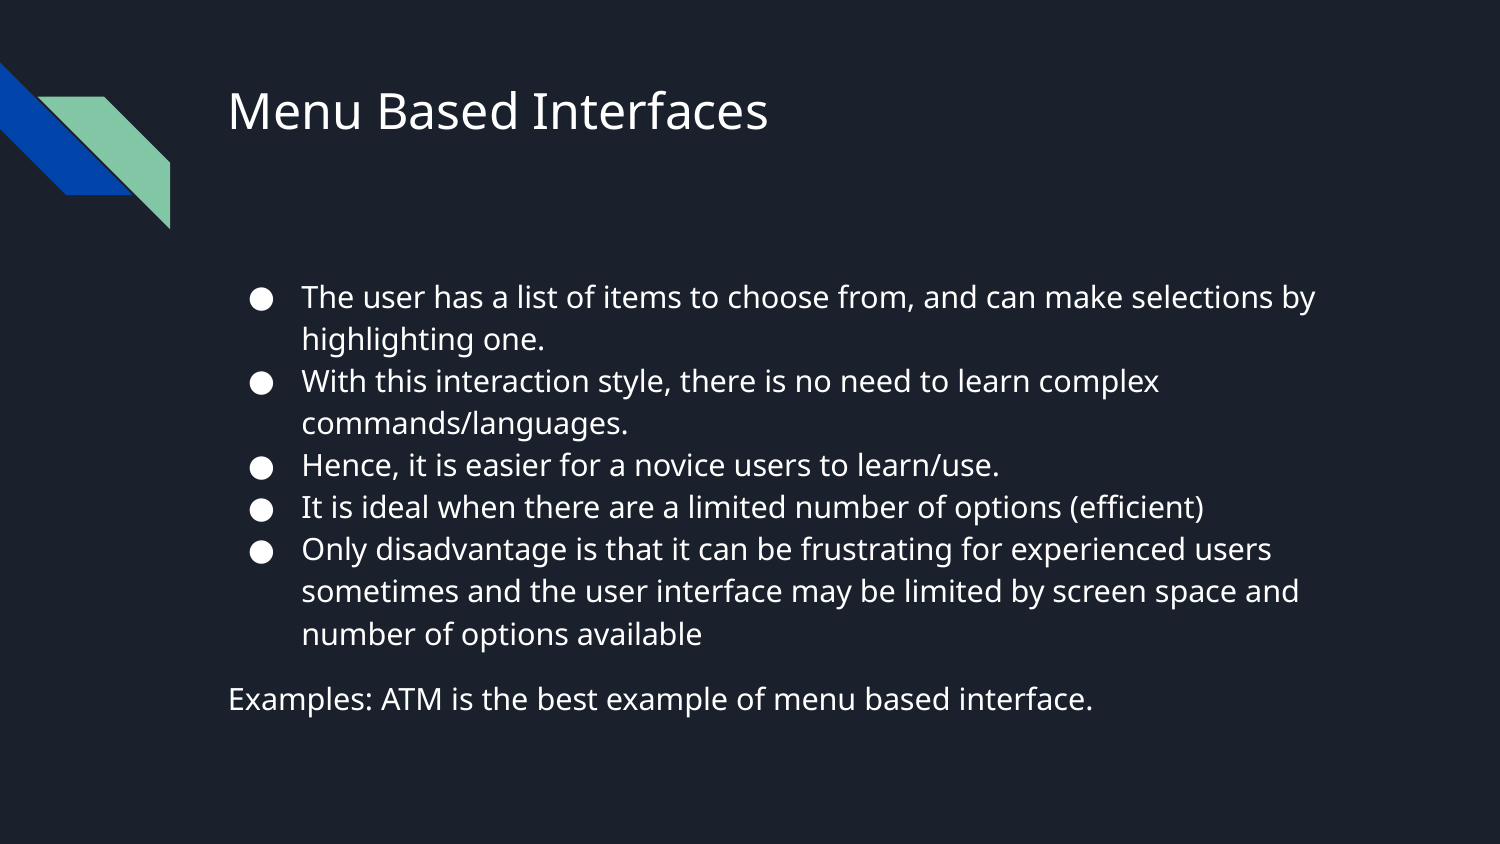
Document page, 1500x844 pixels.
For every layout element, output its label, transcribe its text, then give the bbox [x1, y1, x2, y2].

title Menu Based Interfaces [212, 64, 1368, 215]
list The user has a list of items to choose from, and can make selections by highlighting one. With this interaction style, there is no need to learn complex commands/languages. Hence, it is easier for a novice users to learn/use. It is ideal when there are a limited number of options (efficient) Only disadvantage is that it can be frustrating for experienced users sometimes and the user interface may be limited by screen space and number of options available Examples: ATM is the best example of menu based interface. [212, 257, 1368, 735]
